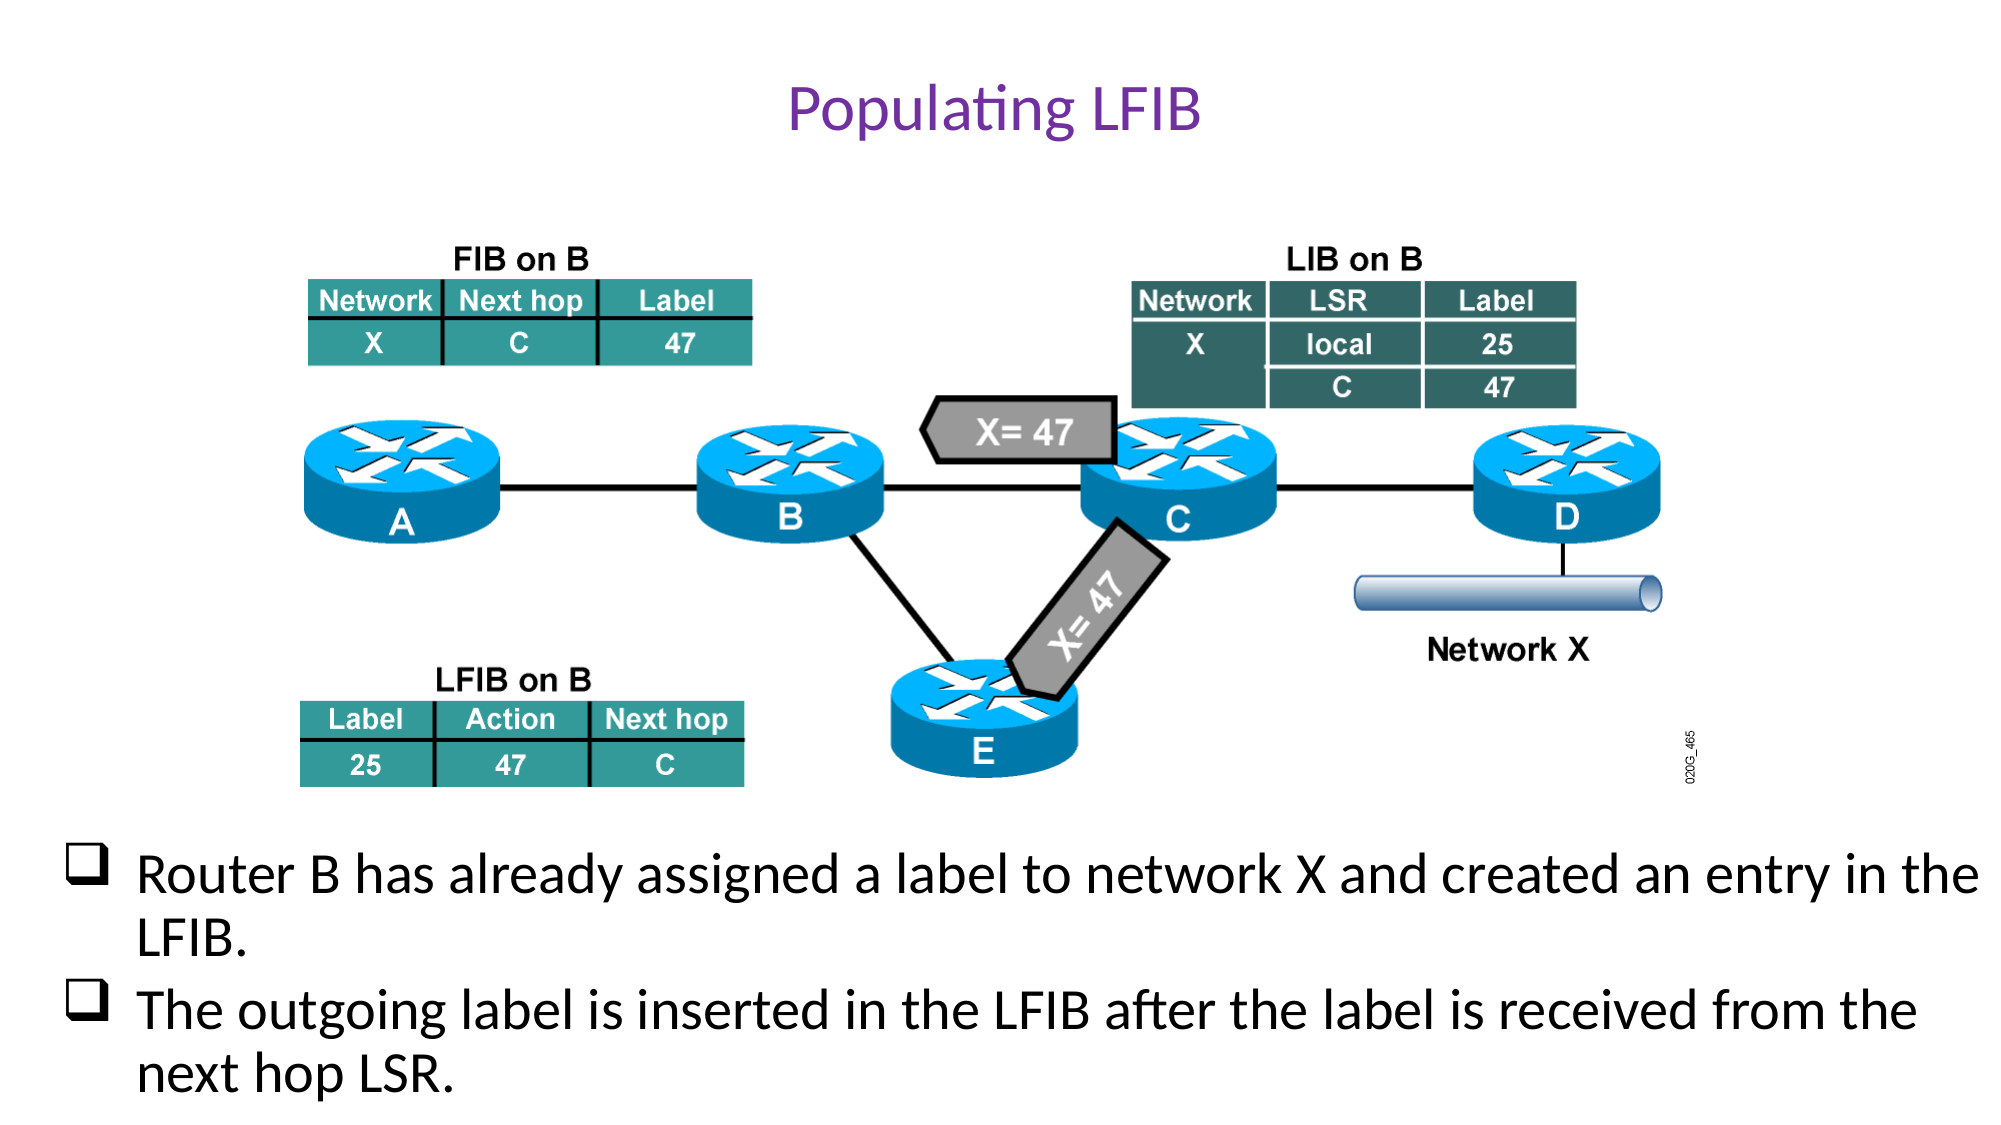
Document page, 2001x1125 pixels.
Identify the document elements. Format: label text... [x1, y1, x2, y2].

picture [299, 237, 1698, 787]
title Populating LFIB [132, 0, 1858, 218]
list Router B has already assigned a label to network X and created an entry in the LFIB. The outgoing label is inserted in the LFIB after the label is received from the next hop LSR. [27, 835, 2000, 1067]
